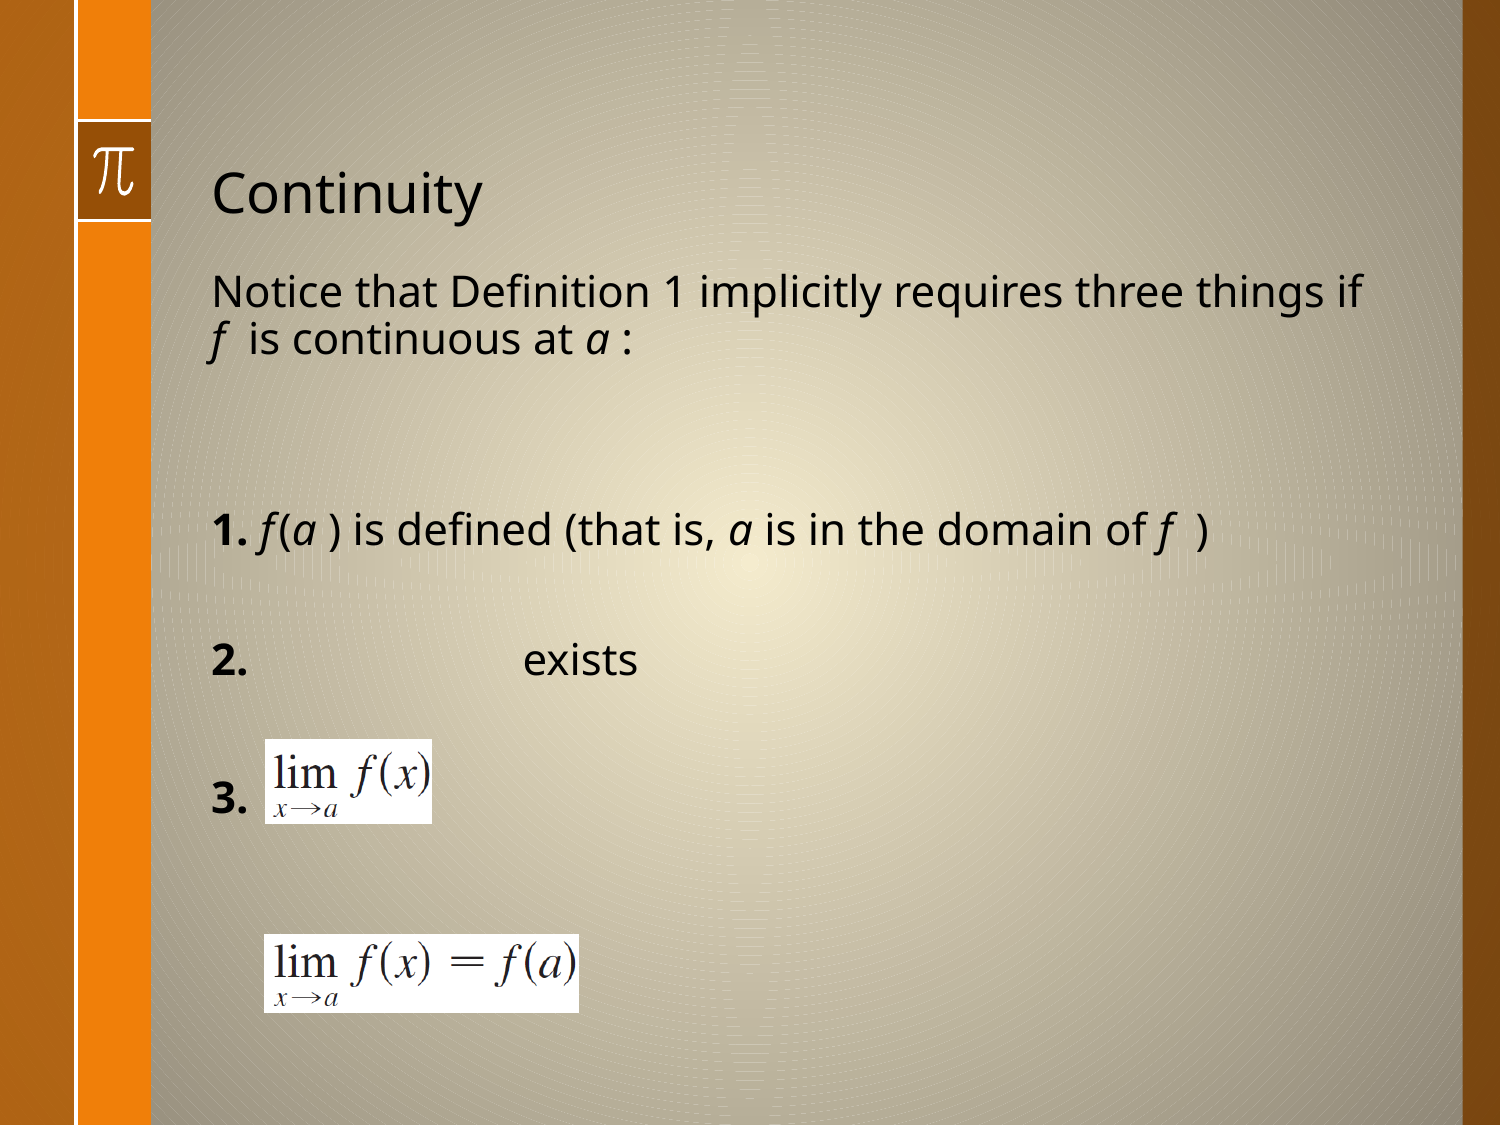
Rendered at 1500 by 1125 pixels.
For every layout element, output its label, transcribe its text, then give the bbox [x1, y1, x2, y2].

picture [265, 739, 432, 824]
list Notice that Definition 1 implicitly requires three things if f is continuous at a : 1. f (a ) is defined (that is, a is in the domain of f ) 2. exists 3. [196, 262, 1400, 1013]
title Continuity [196, 29, 1400, 233]
picture [264, 934, 579, 1013]
